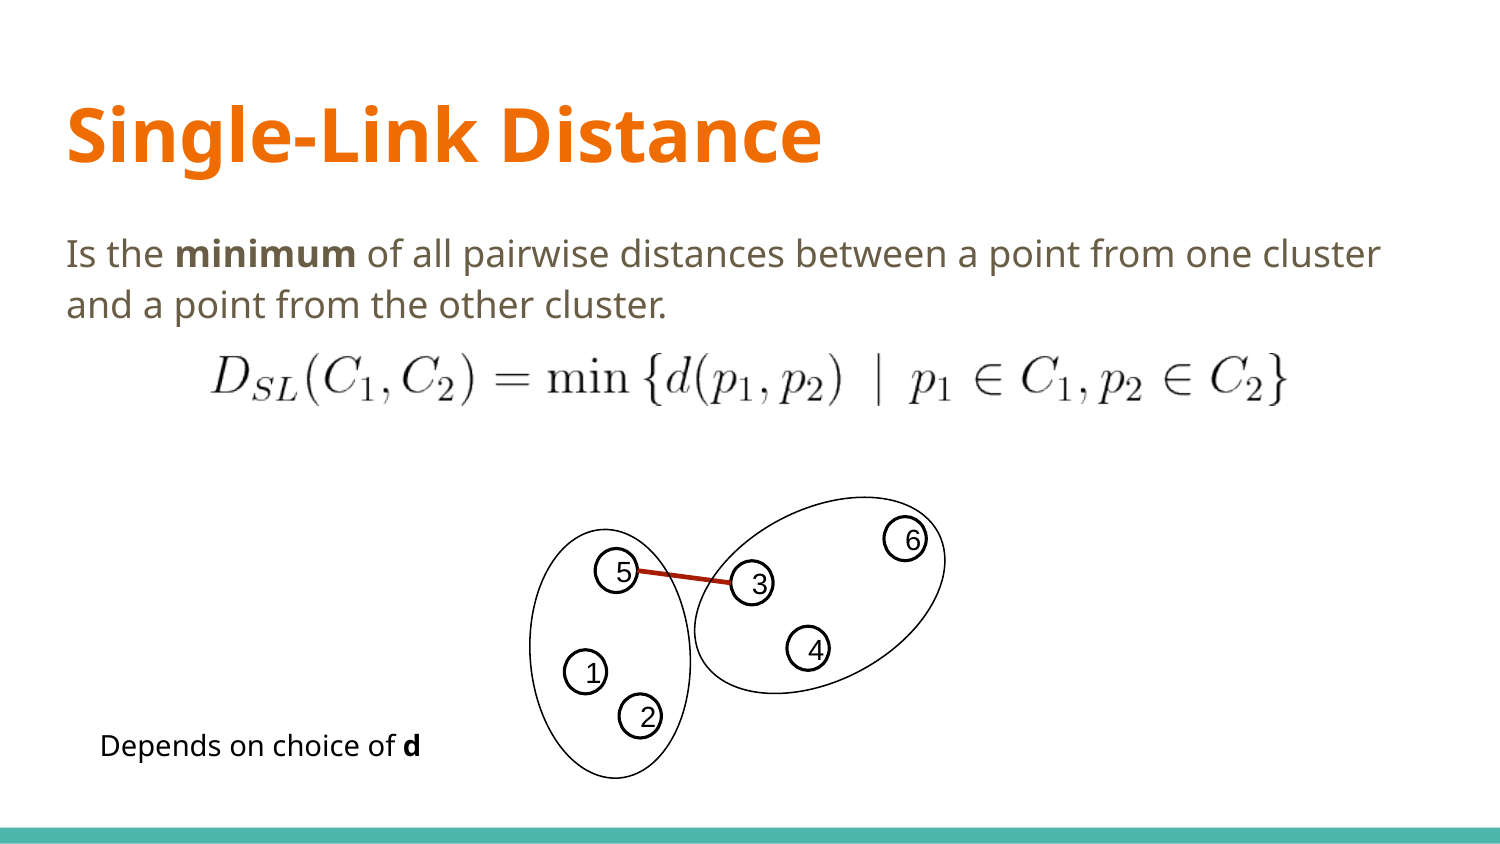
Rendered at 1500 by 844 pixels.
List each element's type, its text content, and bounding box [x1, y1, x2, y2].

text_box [637, 570, 732, 584]
text_box [529, 529, 691, 779]
list Is the minimum of all pairwise distances between a point from one cluster and a point from the other cluster. [51, 207, 1449, 344]
text_box Depends on choice of d [84, 711, 445, 784]
picture [210, 353, 1290, 406]
title Single-Link Distance [51, 72, 1449, 189]
text_box [694, 497, 945, 694]
